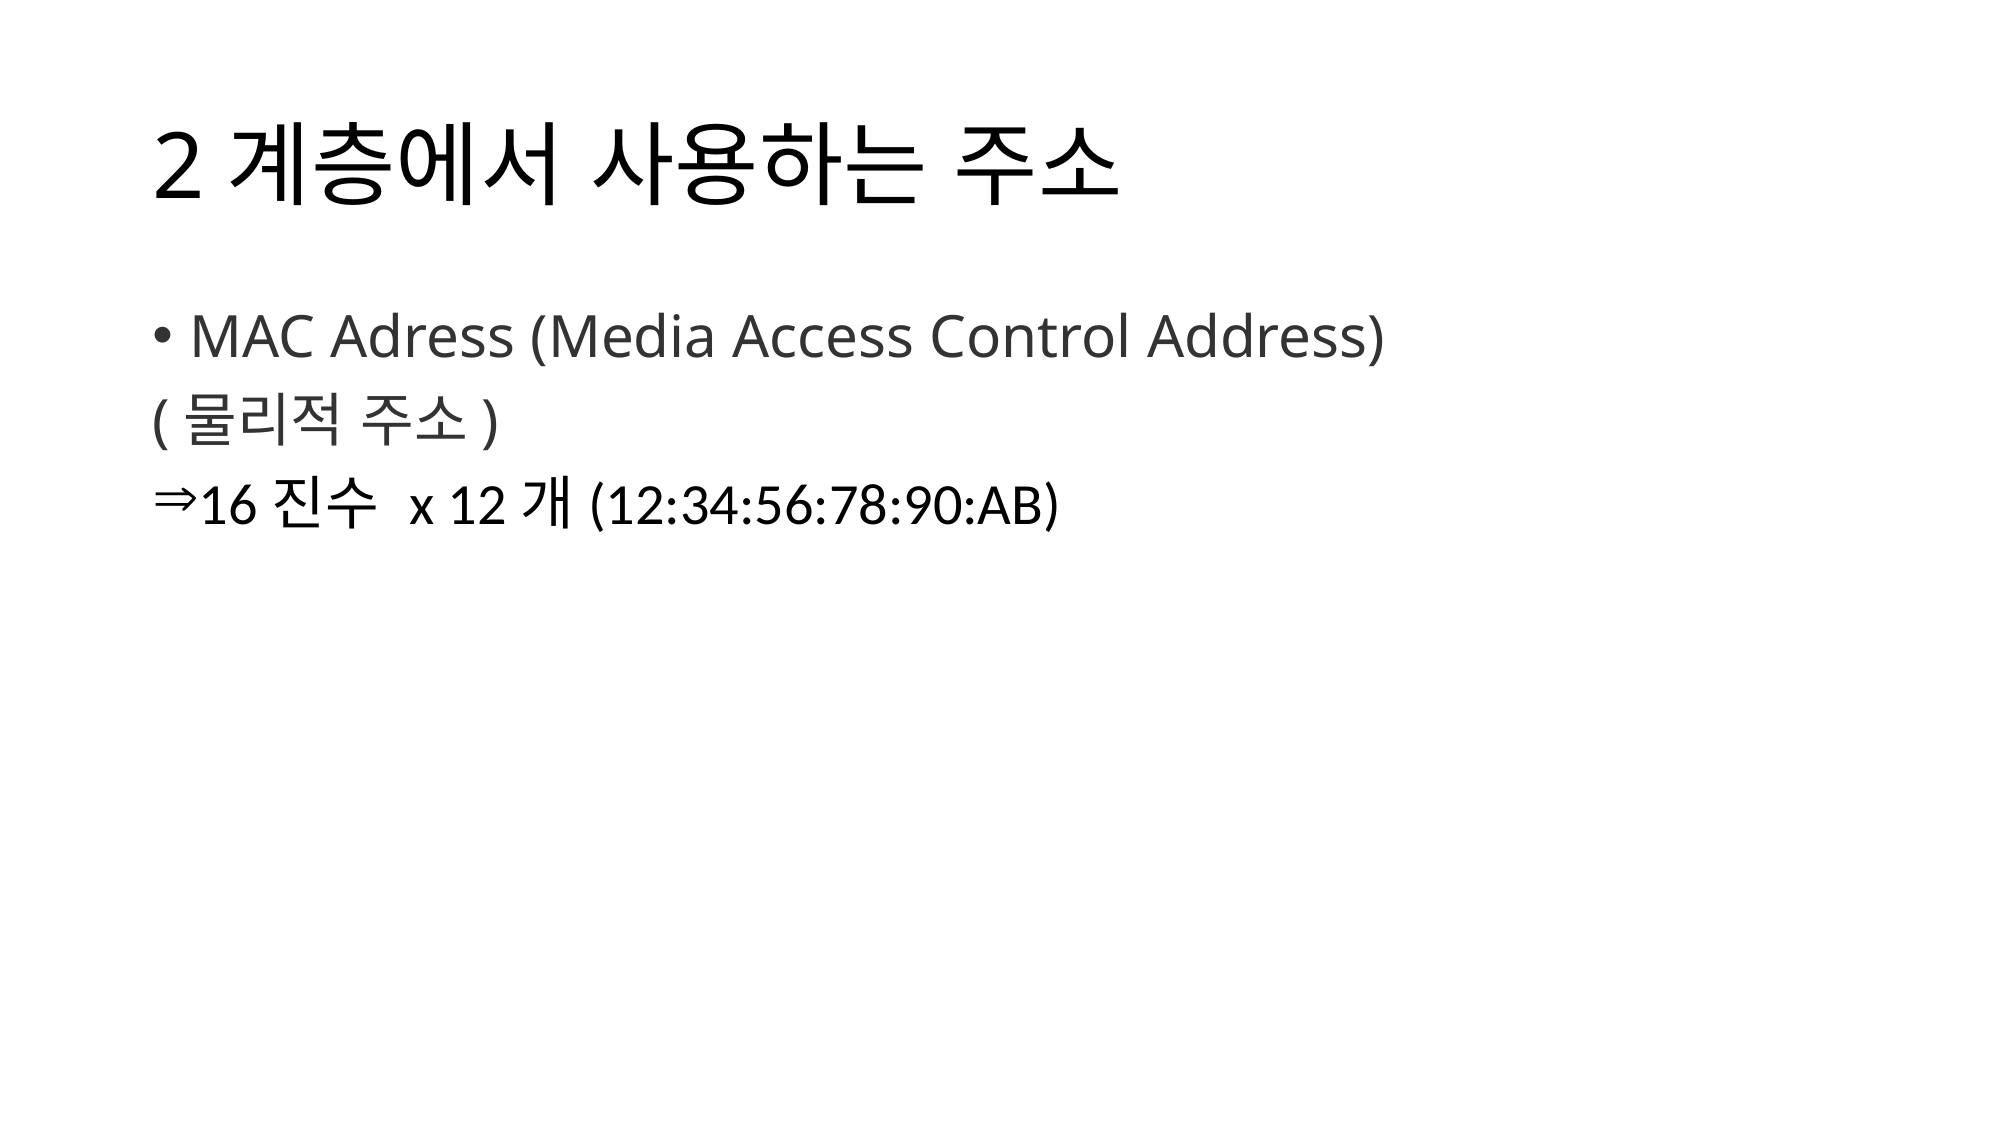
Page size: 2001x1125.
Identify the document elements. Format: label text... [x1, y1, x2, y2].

list MAC Adress (Media Access Control Address) (물리적 주소) 16진수 x 12개(12:34:56:78:90:AB) [137, 299, 1863, 1014]
title 2계층에서 사용하는 주소 [137, 59, 1863, 278]
